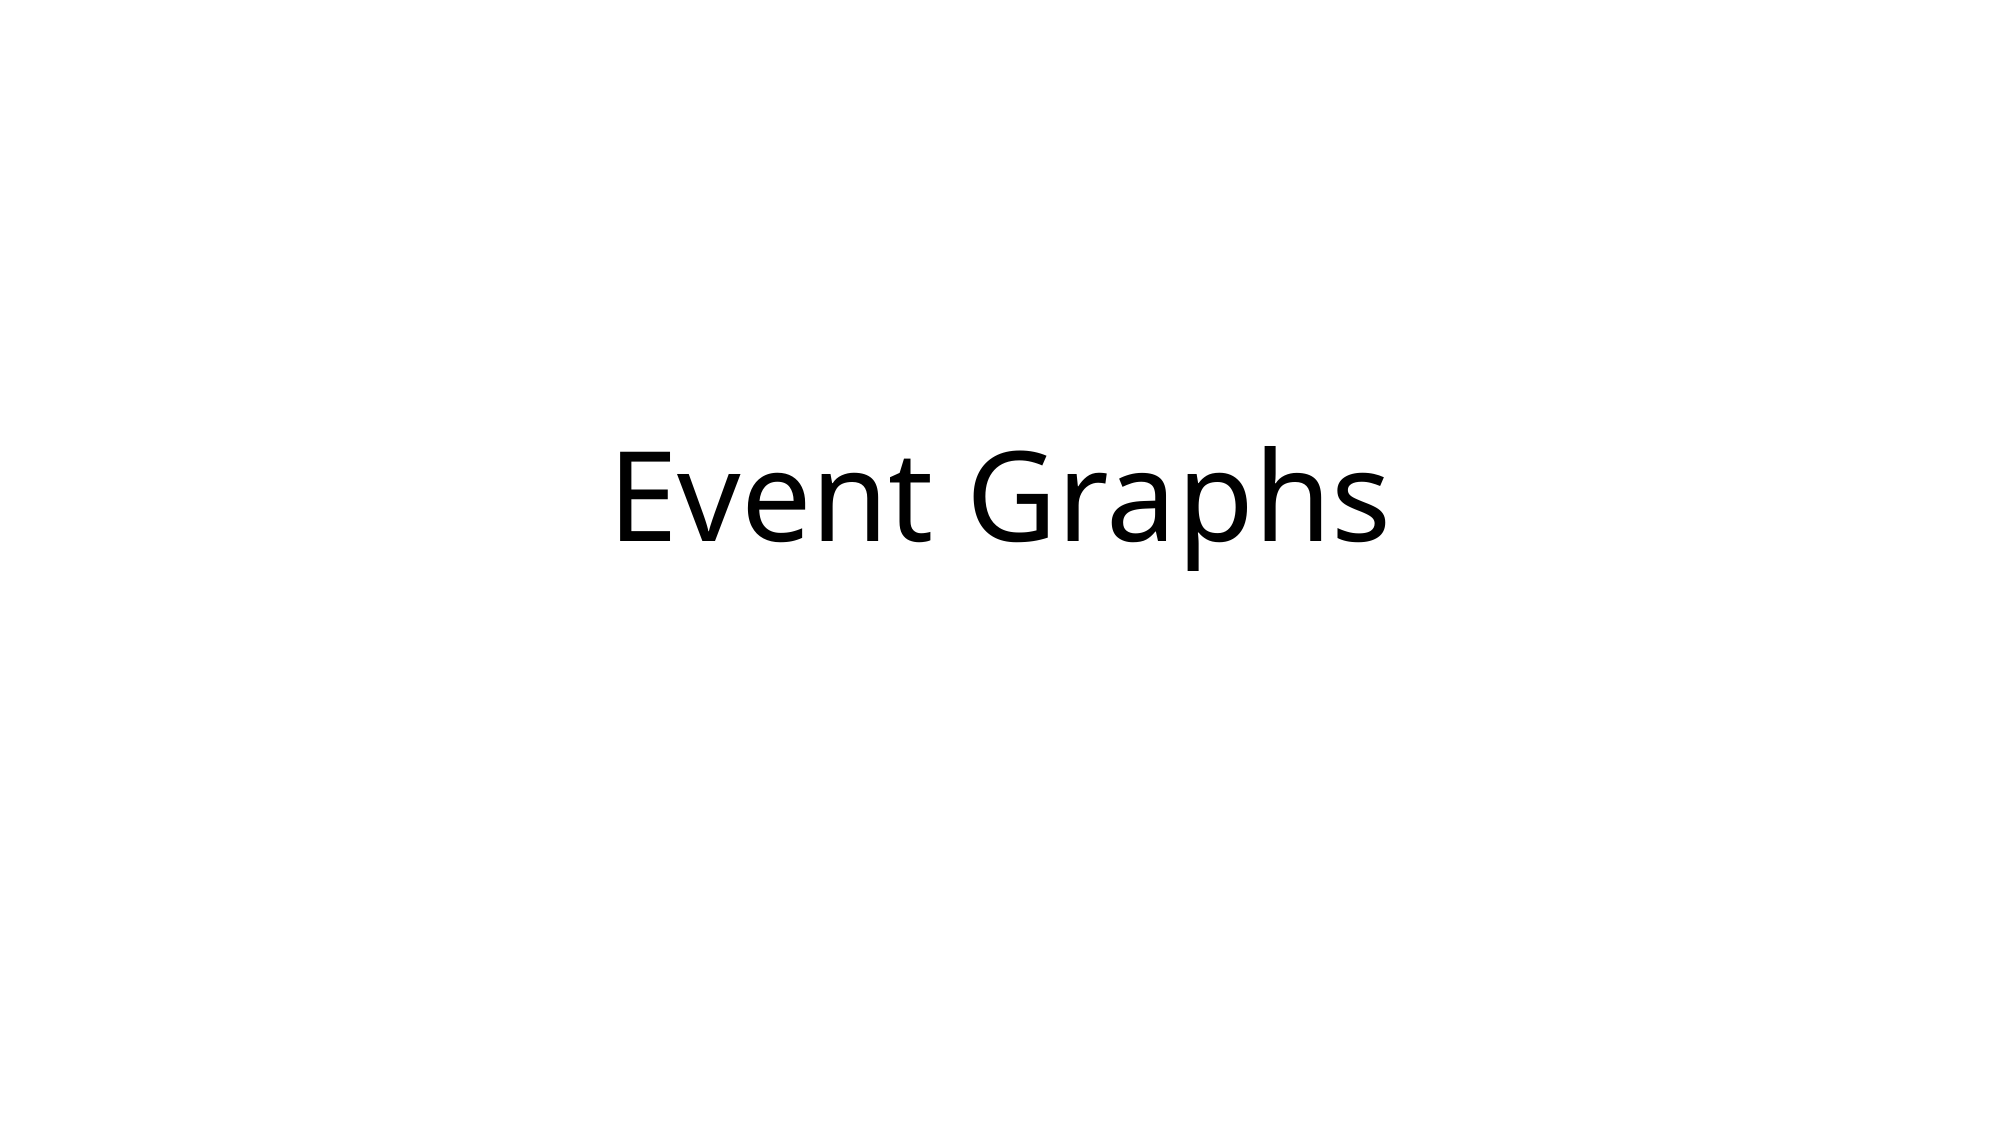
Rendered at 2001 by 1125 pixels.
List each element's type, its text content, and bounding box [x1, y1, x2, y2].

title Event Graphs [249, 184, 1750, 576]
